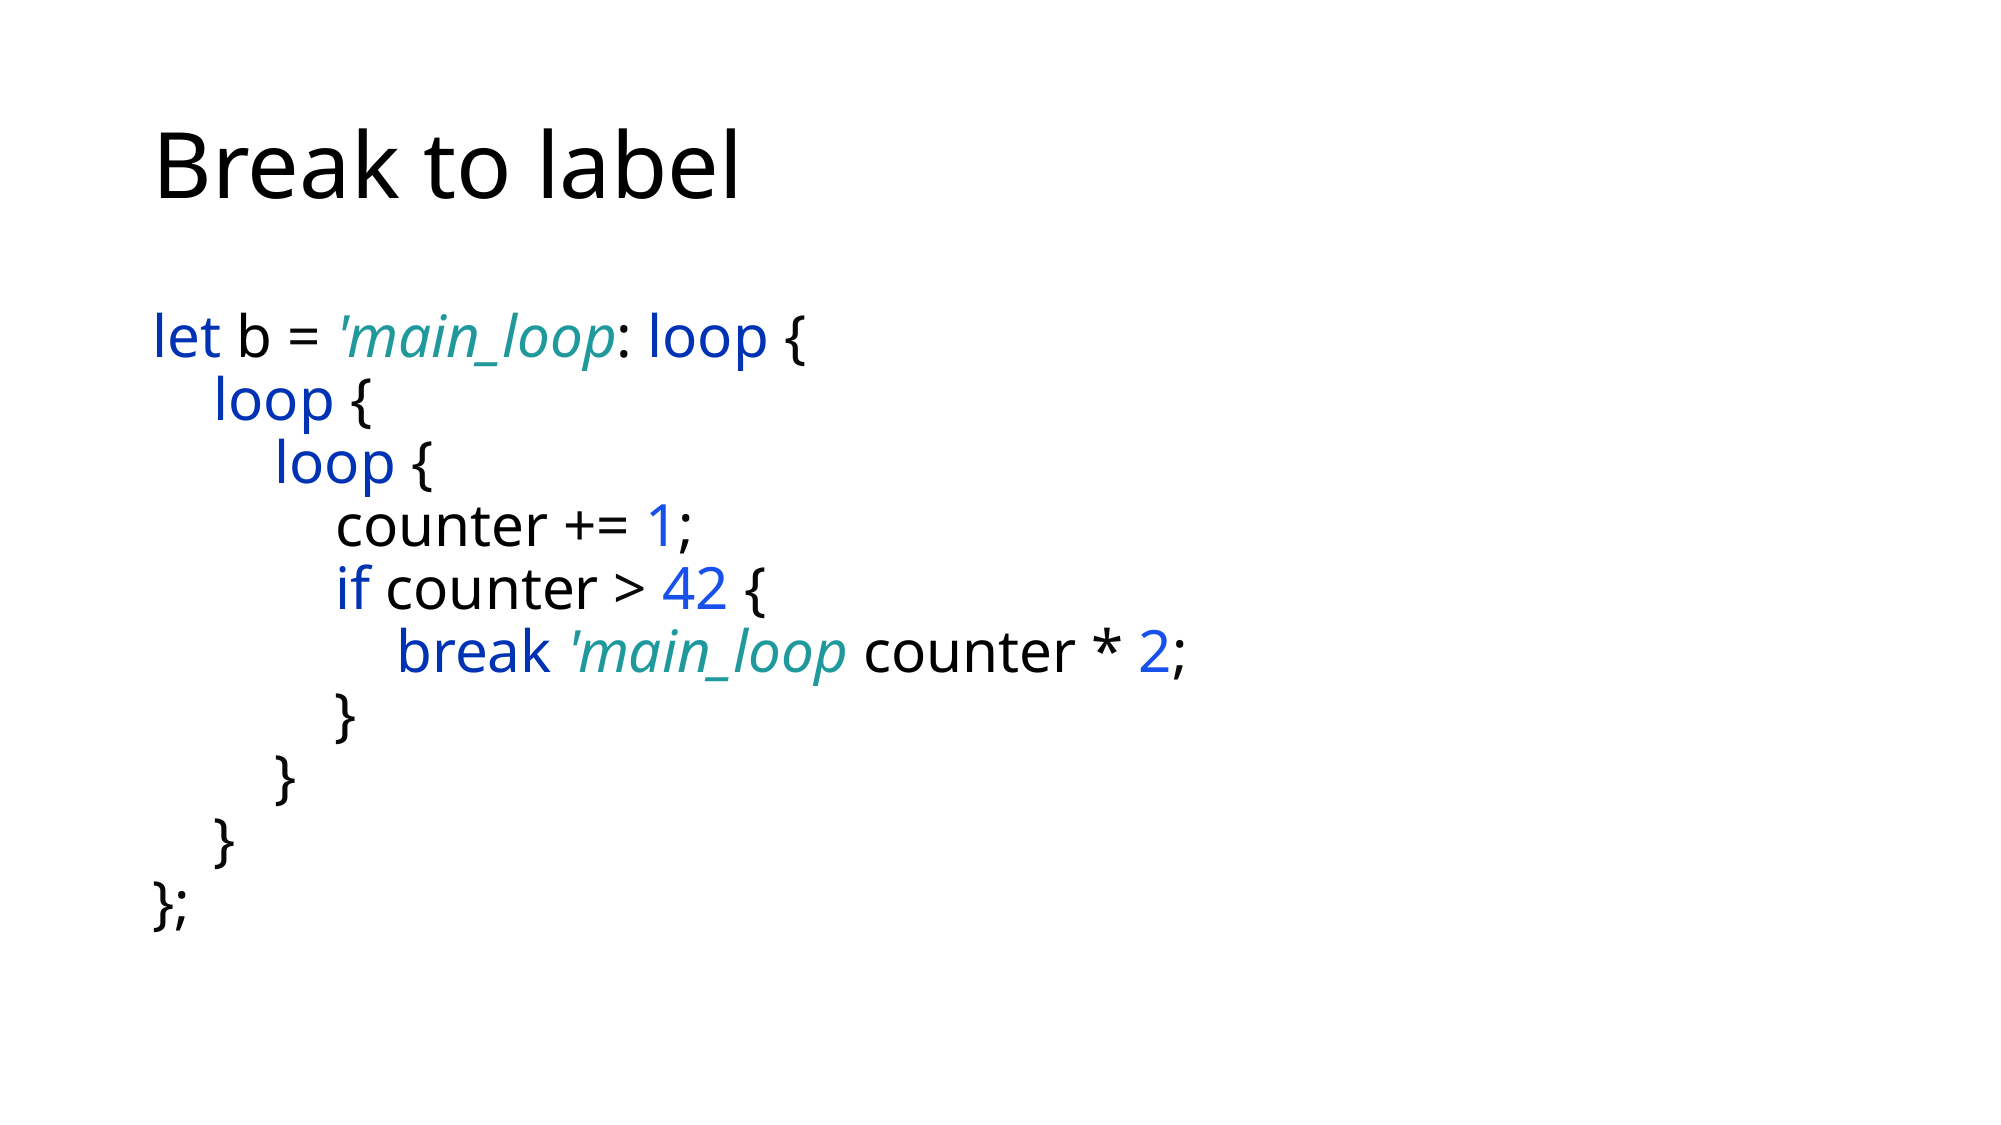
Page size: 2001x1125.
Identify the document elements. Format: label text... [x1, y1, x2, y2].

list let b = 'main_loop: loop { loop { loop { counter += 1; if counter > 42 { break 'main_loop counter * 2; } } } }; [137, 299, 1863, 1014]
title Break to label [137, 59, 1863, 278]
